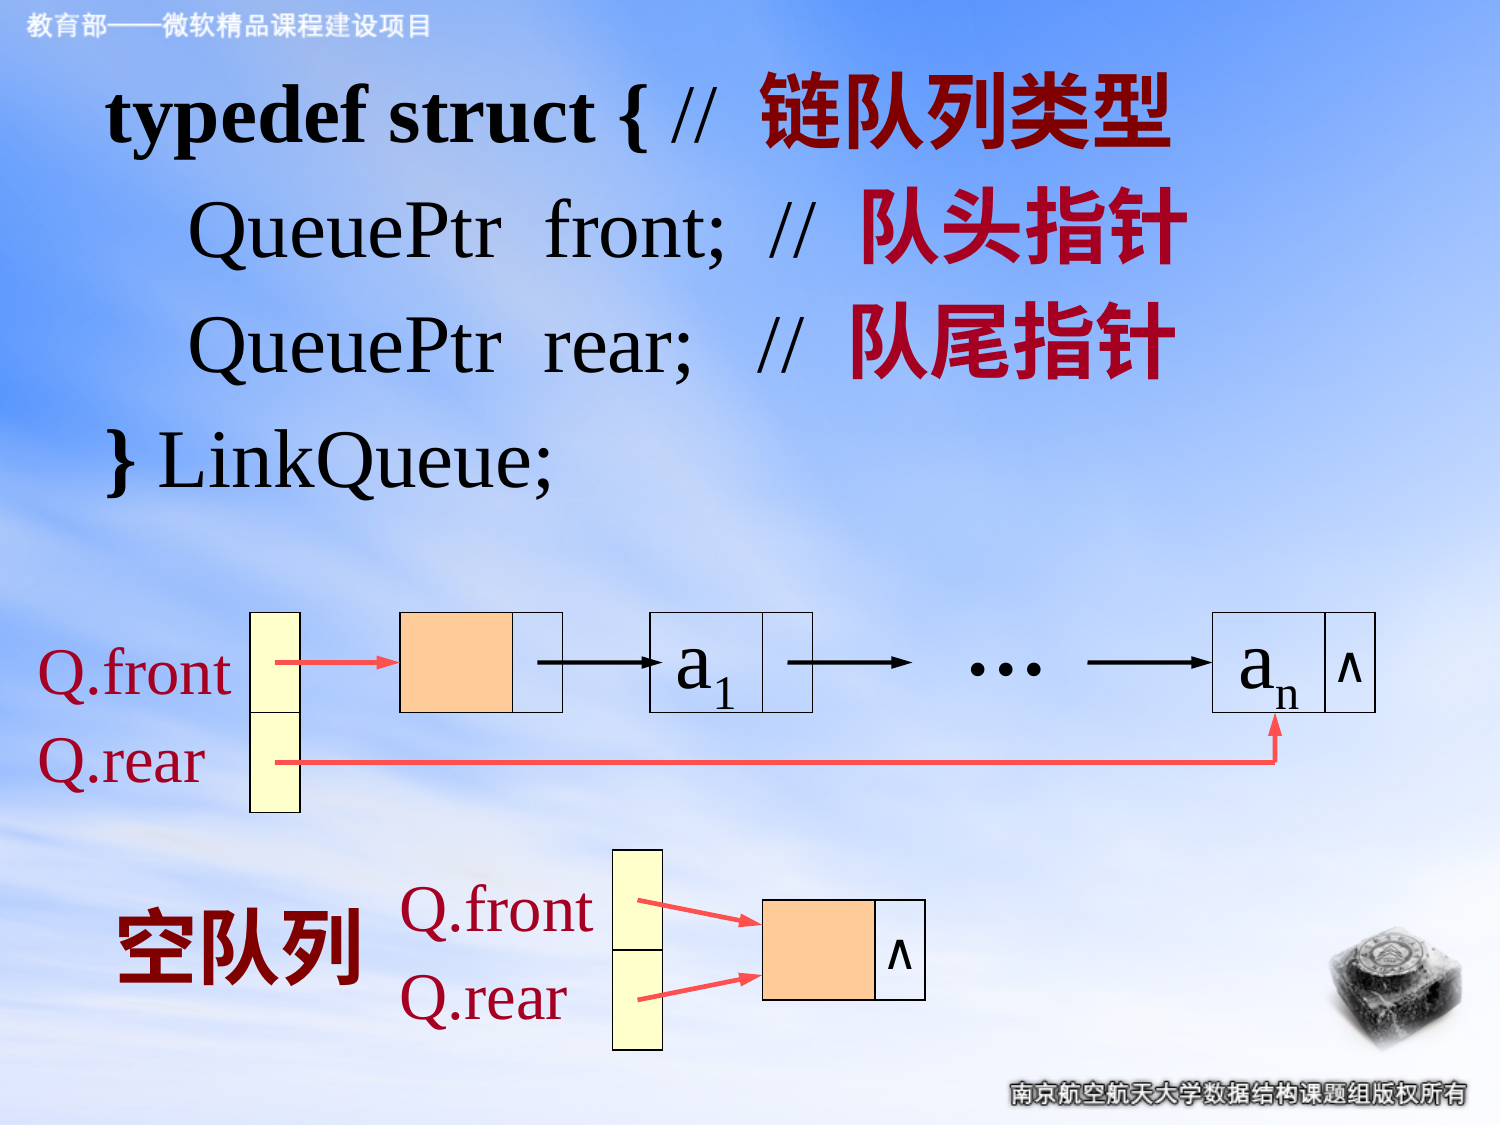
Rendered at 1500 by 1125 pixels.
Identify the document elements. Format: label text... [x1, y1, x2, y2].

text_box [637, 972, 763, 1001]
text_box ∧ [875, 900, 925, 1000]
text_box [274, 656, 400, 669]
text_box [612, 849, 663, 950]
text_box [1088, 656, 1213, 669]
text_box [513, 612, 563, 713]
text_box [249, 612, 300, 712]
text_box ∧ [1325, 612, 1375, 713]
text_box 空队列 [99, 887, 397, 1003]
text_box … [949, 584, 1088, 700]
picture [0, 0, 1500, 1125]
text_box [1268, 712, 1282, 763]
text_box [762, 900, 875, 1000]
text_box [249, 712, 300, 813]
text_box a1 [650, 612, 763, 713]
text_box [399, 612, 513, 713]
text_box [763, 612, 813, 713]
text_box [787, 656, 913, 669]
text_box Q.front Q.rear [384, 849, 610, 1041]
text_box an [1212, 612, 1325, 713]
text_box Q.front Q.rear [22, 612, 247, 804]
text_box [637, 899, 763, 927]
text_box [612, 950, 663, 1050]
text_box [537, 656, 663, 669]
text_box typedef struct { // 链队列类型 QueuePtr front; // 队头指针 QueuePtr rear; // 队尾指针 } LinkQueue; [89, 37, 1206, 512]
